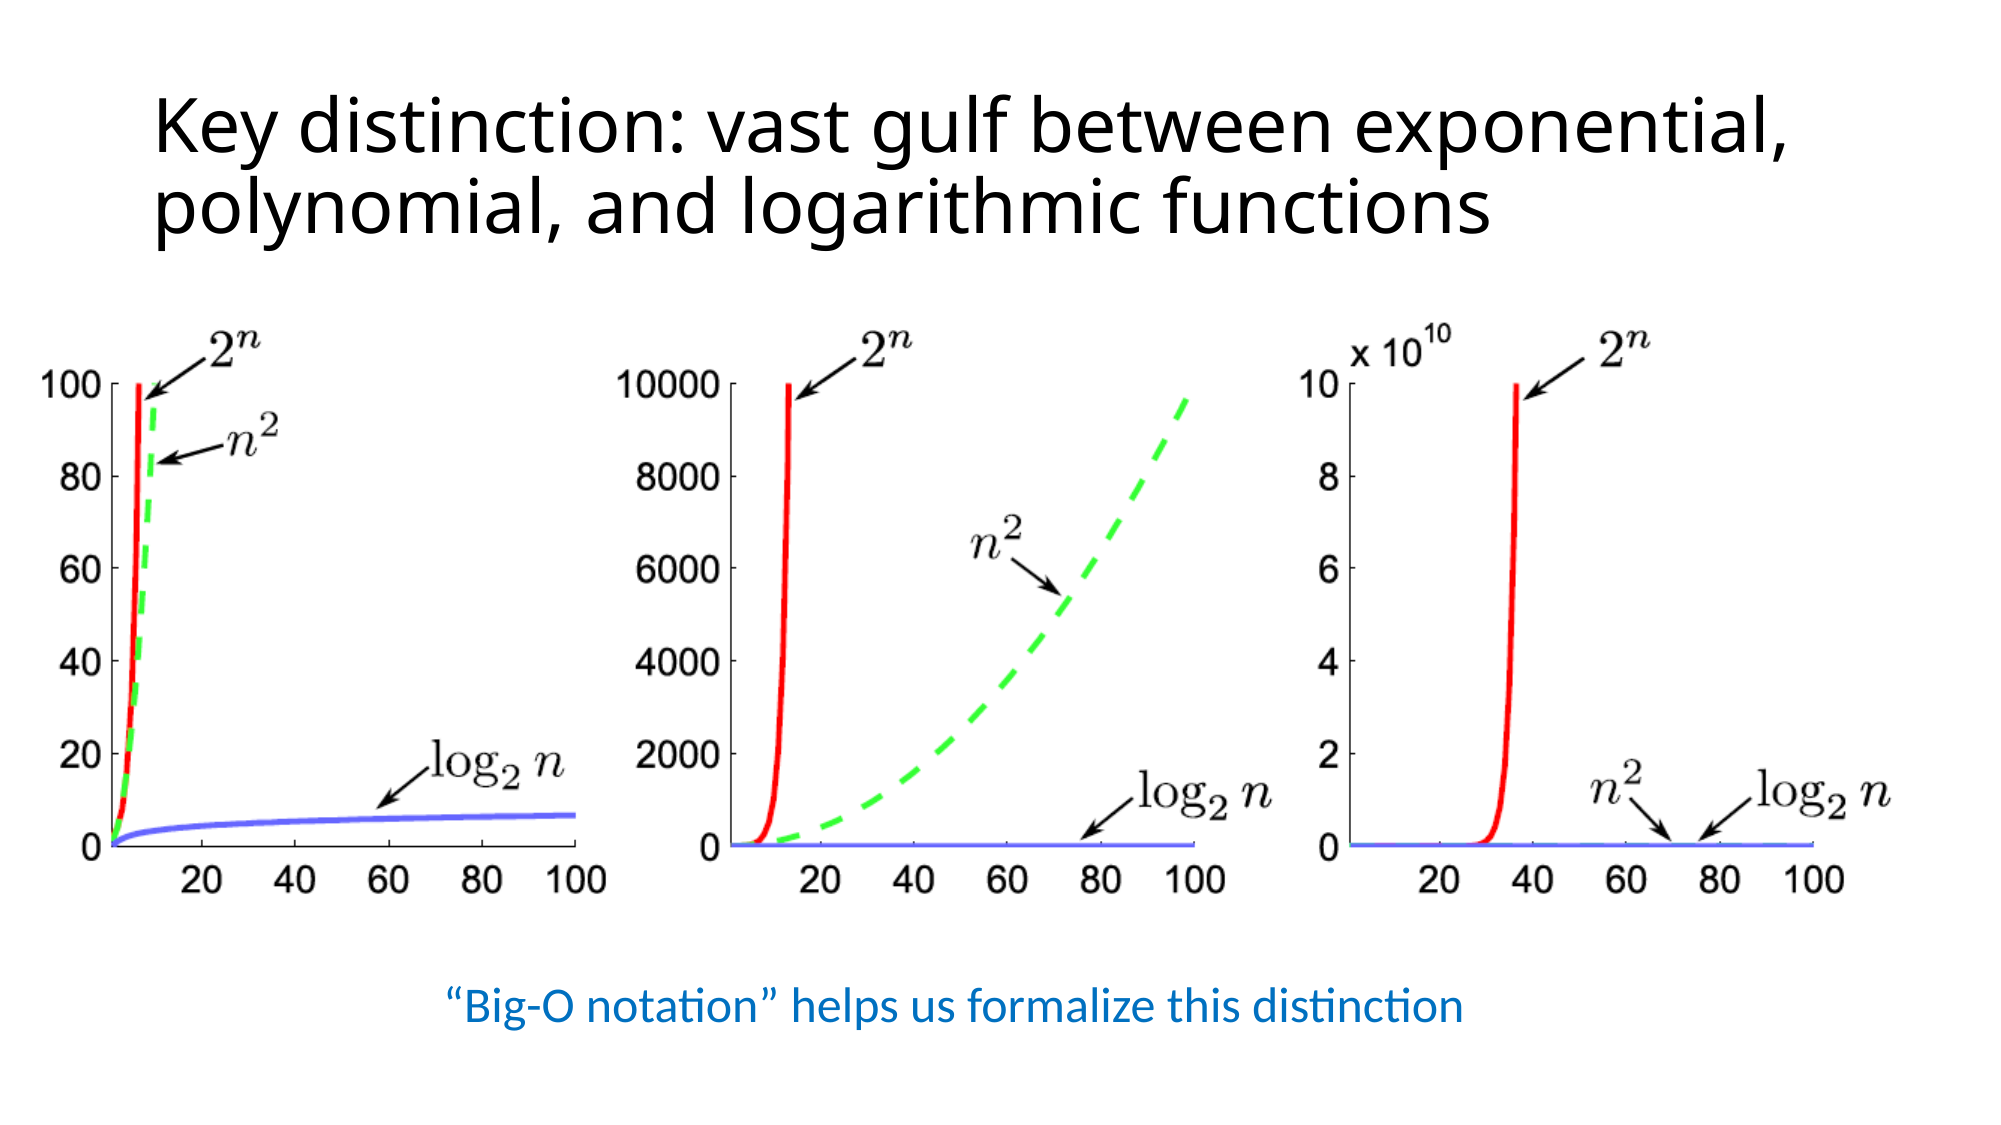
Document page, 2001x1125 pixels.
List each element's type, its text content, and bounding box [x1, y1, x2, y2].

picture [32, 314, 1907, 910]
title Key distinction: vast gulf between exponential, polynomial, and logarithmic functions [137, 59, 1863, 278]
text_box “Big-O notation” helps us formalize this distinction [428, 965, 1820, 1040]
